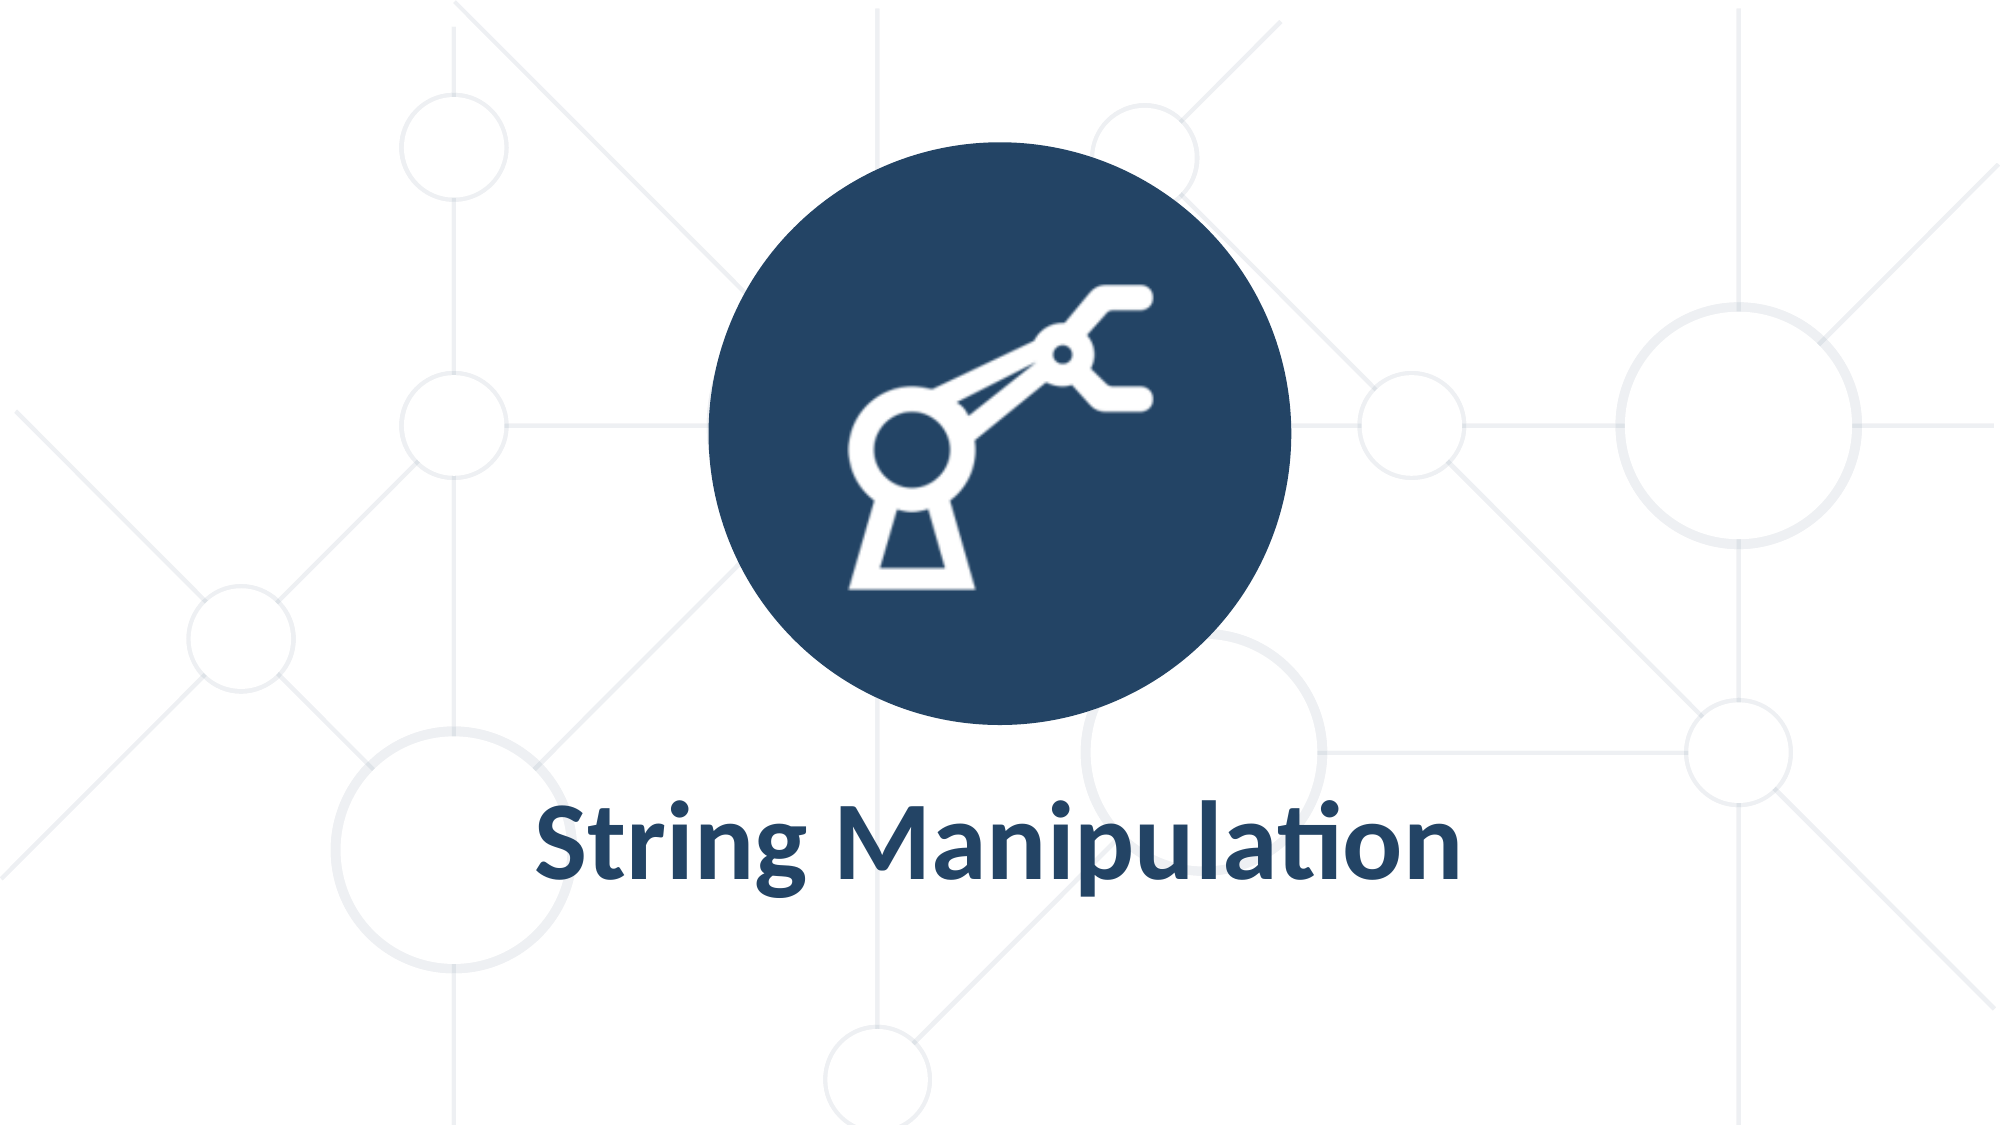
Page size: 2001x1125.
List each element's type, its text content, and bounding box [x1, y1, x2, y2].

title String Manipulation [100, 771, 1900, 898]
picture [789, 226, 1211, 649]
